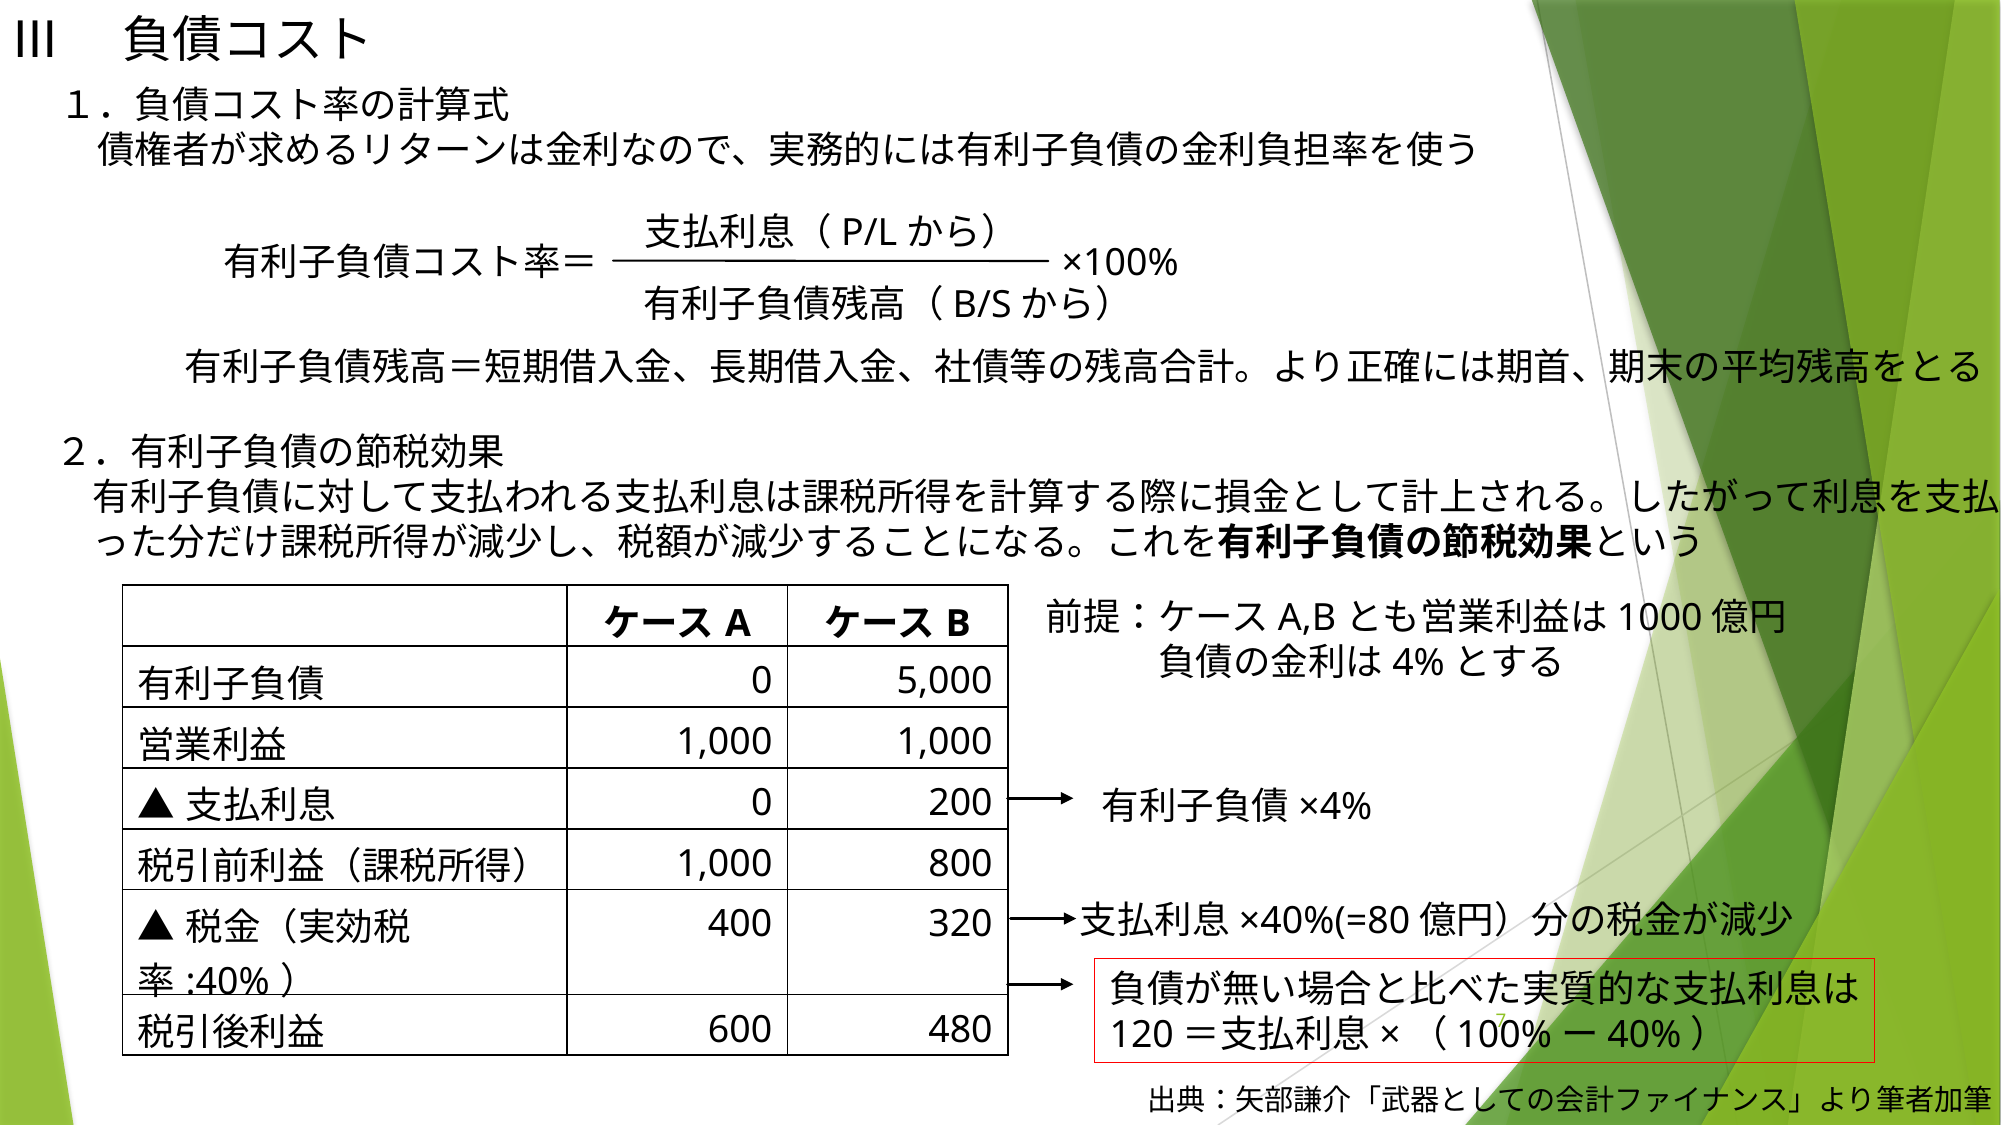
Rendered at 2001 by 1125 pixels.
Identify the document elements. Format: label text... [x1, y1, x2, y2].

table_cell 5,000 [788, 647, 1007, 706]
table_cell 800 [788, 830, 1007, 889]
table_cell 1,000 [568, 830, 787, 889]
text_box ２．有利子負債の節税効果 有利子負債に対して支払われる支払利息は課税所得を計算する際に損金として計上される。したがって利息を支払 った分だけ課税所得が減少し、税額が減少することになる。これを有利子負債の節税効果という [40, 421, 2000, 616]
table_cell ▲支払利息 [123, 769, 566, 828]
table_header ケースB [788, 586, 1007, 645]
text_box 出典：矢部謙介「武器としての会計ファイナンス」より筆者加筆 [1132, 1073, 2000, 1124]
table_cell ▲税金（実効税率:40%） [123, 890, 566, 994]
table_cell 0 [568, 769, 787, 828]
text_box １．負債コスト率の計算式 債権者が求めるリターンは金利なので、実務的には有利子負債の金利負担率を使う [44, 73, 1497, 179]
table_cell 1,000 [788, 708, 1007, 767]
table_cell 600 [568, 995, 787, 1054]
table_cell 400 [568, 890, 787, 994]
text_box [1047, 584, 1880, 1065]
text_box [205, 199, 1193, 334]
table_cell 税引前利益（課税所得） [123, 830, 566, 889]
text_box 有利子負債残高＝短期借入金、長期借入金、社債等の残高合計。より正確には期首、期末の平均残高をとる [170, 335, 2000, 395]
table_cell 200 [788, 769, 1007, 828]
table_cell 有利子負債 [123, 647, 566, 706]
table_cell 320 [788, 890, 1007, 994]
table_cell 営業利益 [123, 708, 566, 767]
table_cell 480 [788, 995, 1007, 1054]
table_cell 0 [568, 647, 787, 706]
text_box Ⅲ 負債コスト [0, 0, 388, 75]
table_header [123, 586, 566, 645]
table_cell 税引後利益 [123, 995, 566, 1054]
table_header ケースA [568, 586, 787, 645]
table_cell 1,000 [568, 708, 787, 767]
